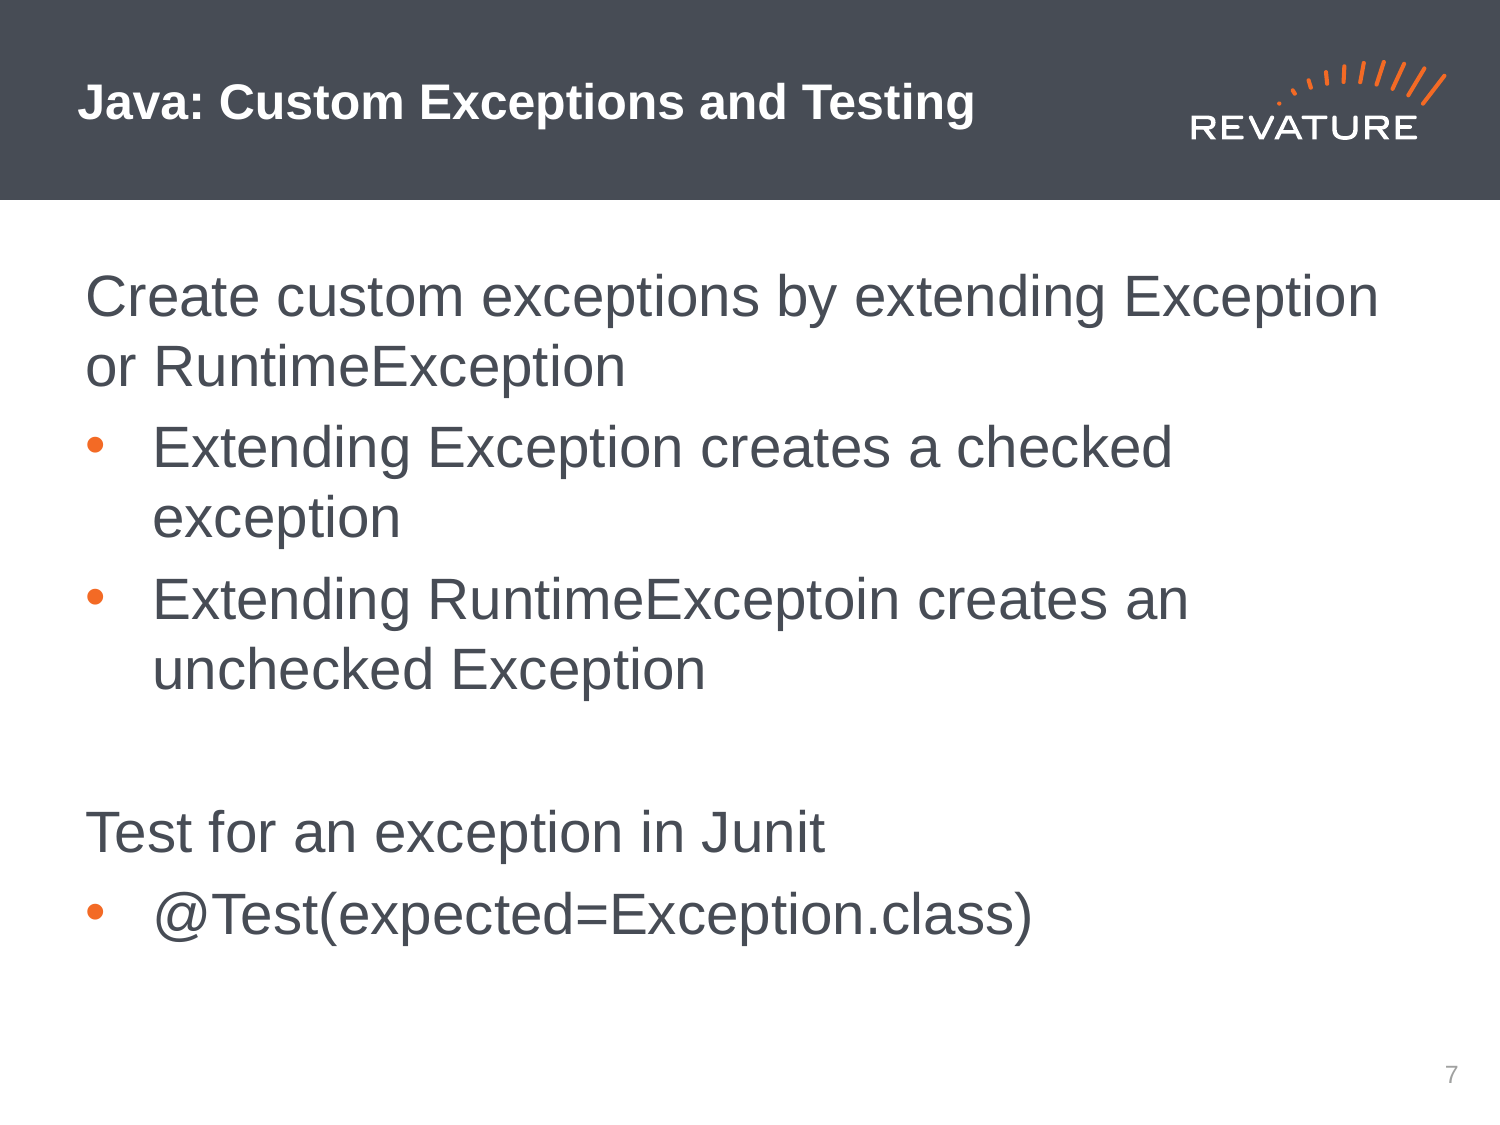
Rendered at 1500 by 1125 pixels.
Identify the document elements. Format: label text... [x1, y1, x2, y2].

slide_number 6 [1332, 1043, 1474, 1104]
title Java: Custom Exceptions and Testing [62, 0, 1084, 200]
list Create custom exceptions by extending Exception or RuntimeException Extending Exception creates a checked exception Extending RuntimeExceptoin creates an unchecked Exception Test for an exception in Junit @Test(expected=Exception.class) [62, 243, 1438, 986]
